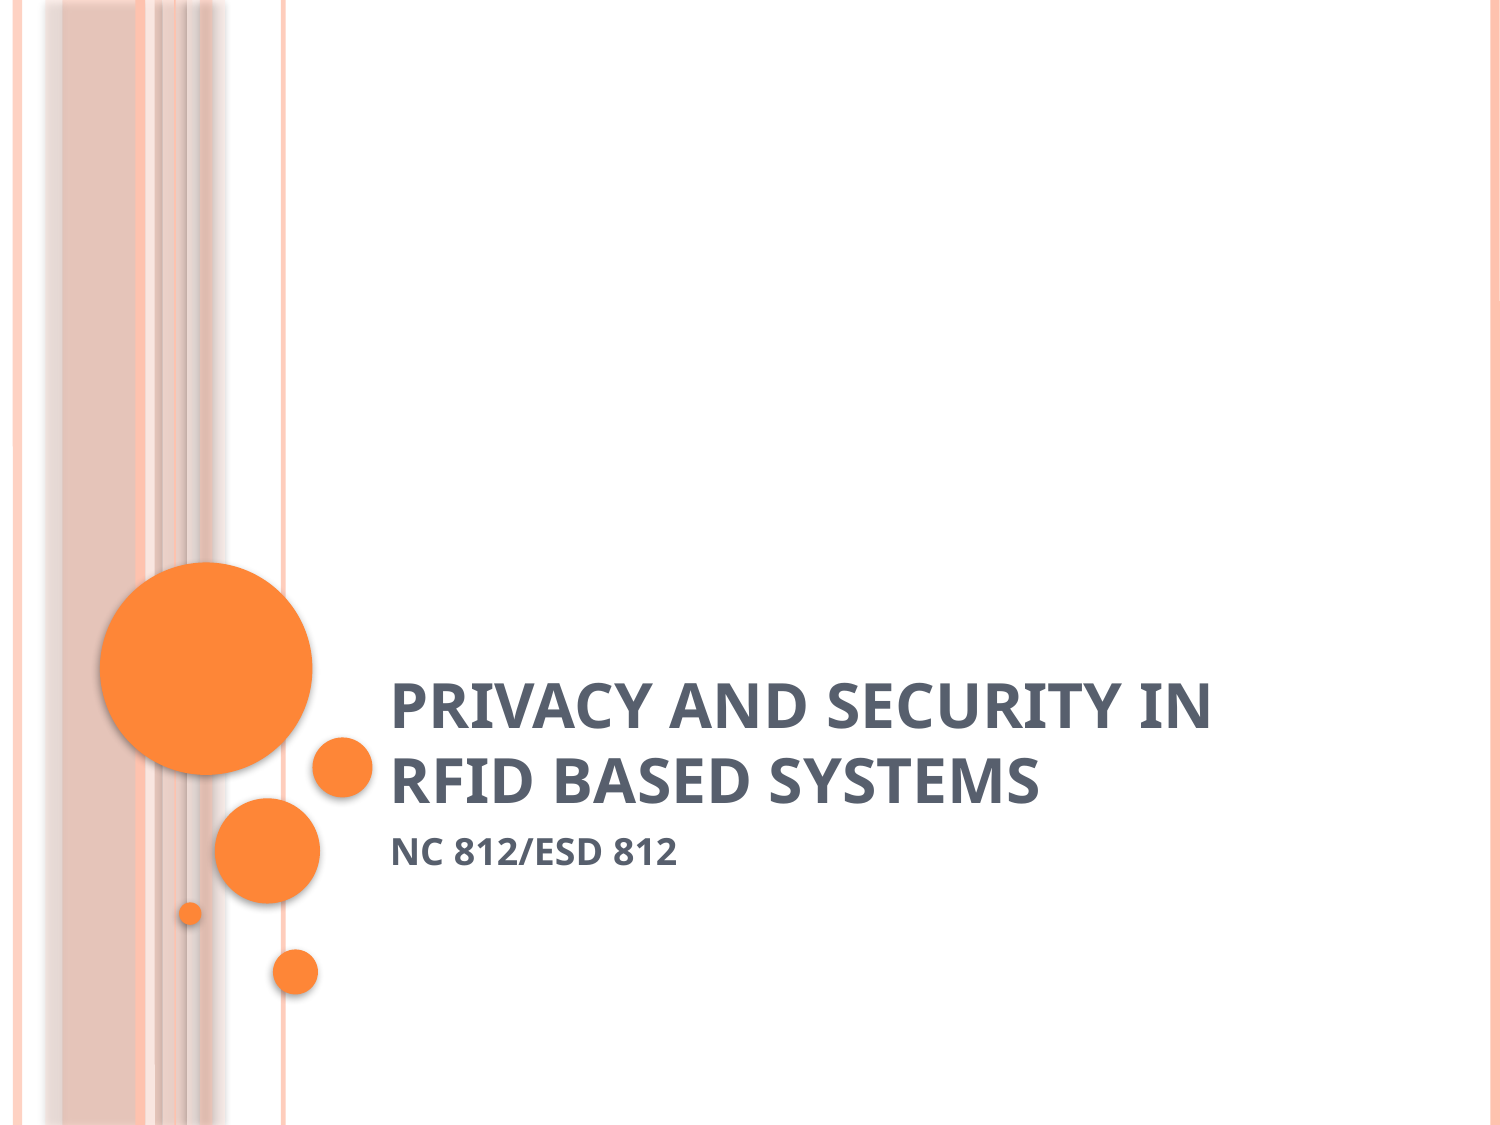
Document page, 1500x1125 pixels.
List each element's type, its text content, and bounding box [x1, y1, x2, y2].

subtitle NC 812/ESD 812 [375, 820, 1388, 1046]
title Privacy and Security in RFID Based Systems [375, 512, 1388, 820]
